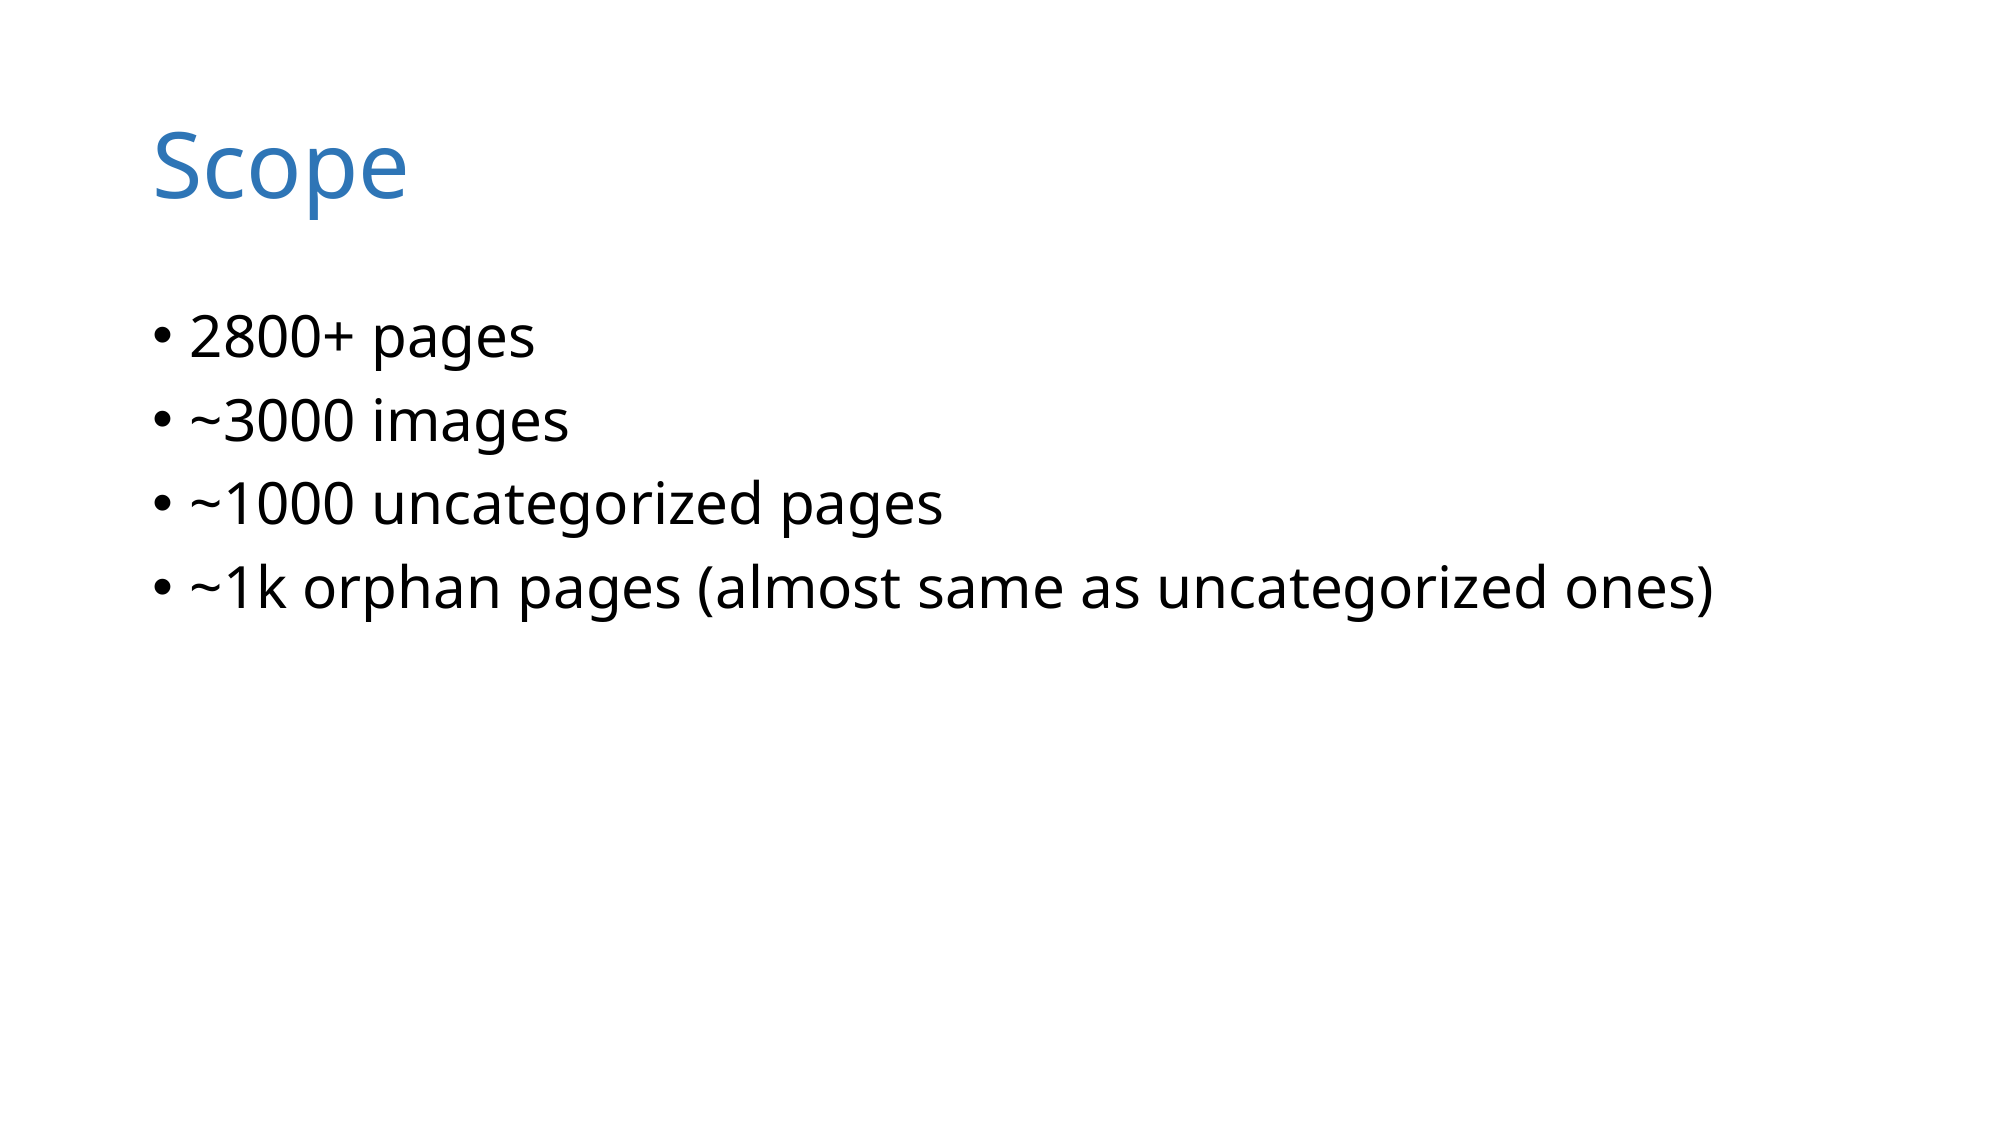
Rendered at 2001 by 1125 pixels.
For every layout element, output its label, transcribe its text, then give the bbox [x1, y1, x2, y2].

list 2800+ pages ~3000 images ~1000 uncategorized pages ~1k orphan pages (almost same as uncategorized ones) [137, 299, 1863, 1014]
title Scope [137, 59, 1863, 278]
